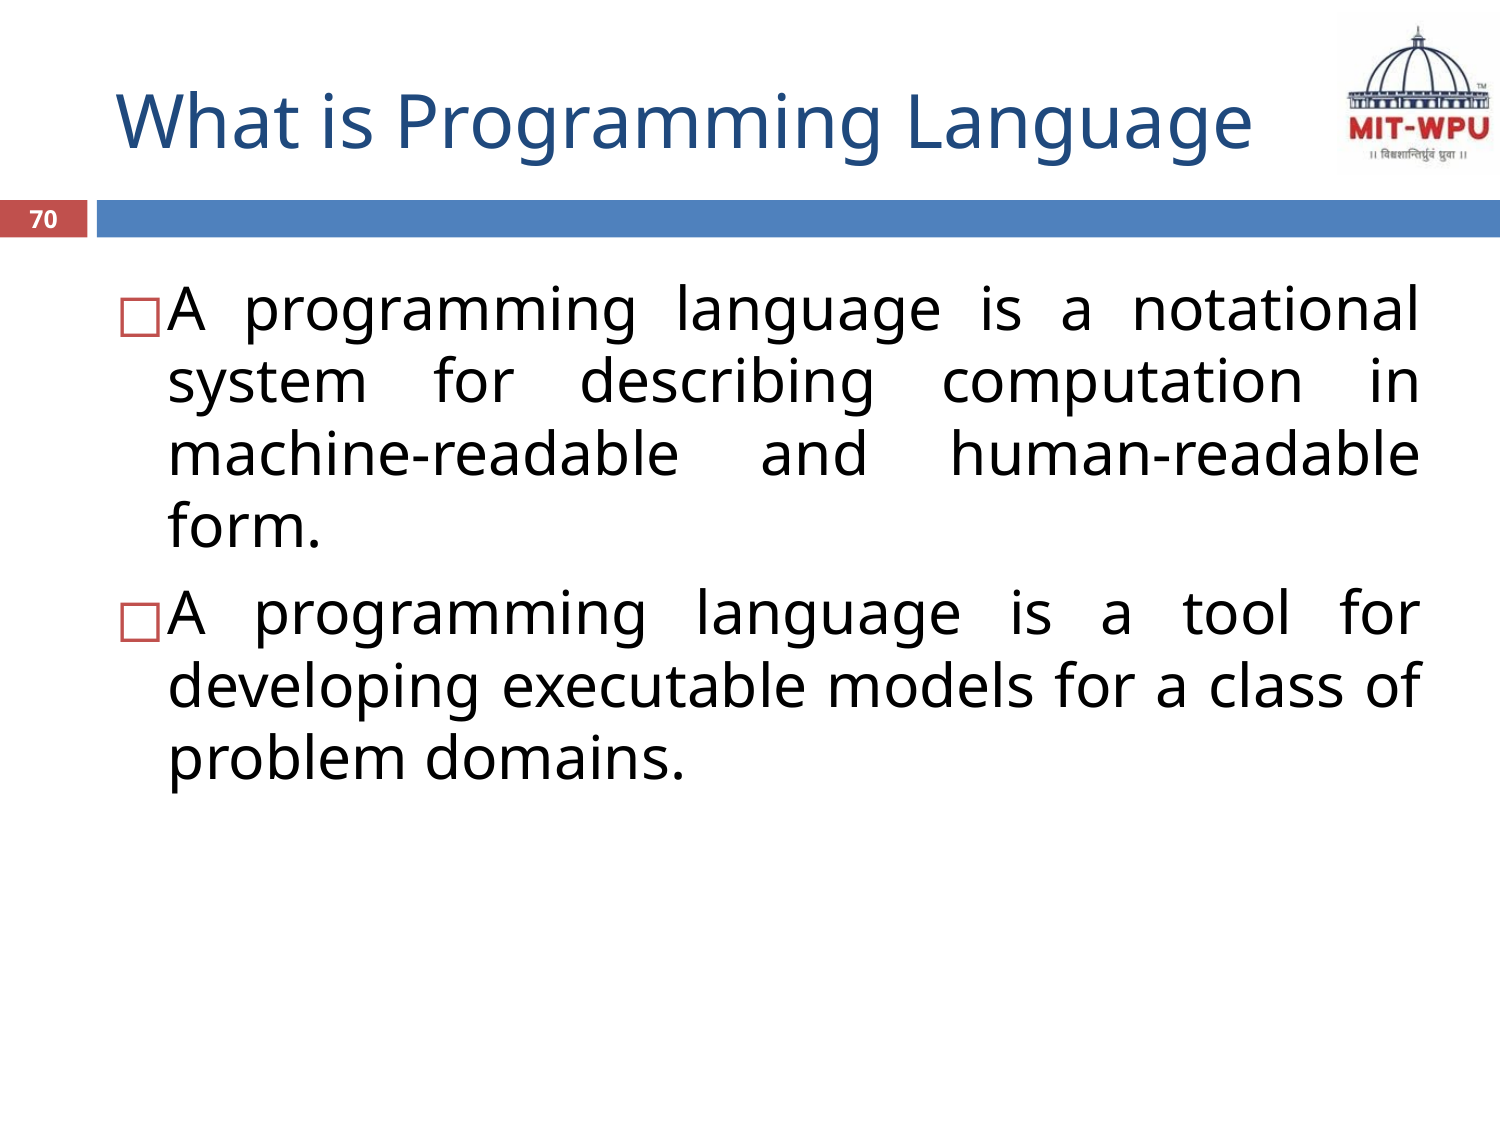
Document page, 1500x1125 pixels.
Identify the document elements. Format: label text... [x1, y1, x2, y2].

list A programming language is a notational system for describing computation in machine-readable and human-readable form. A programming language is a tool for developing executable models for a class of problem domains. [100, 262, 1438, 1000]
slide_number 70 [0, 200, 88, 241]
title What is Programming Language [100, 37, 1438, 200]
picture [1337, 12, 1500, 175]
